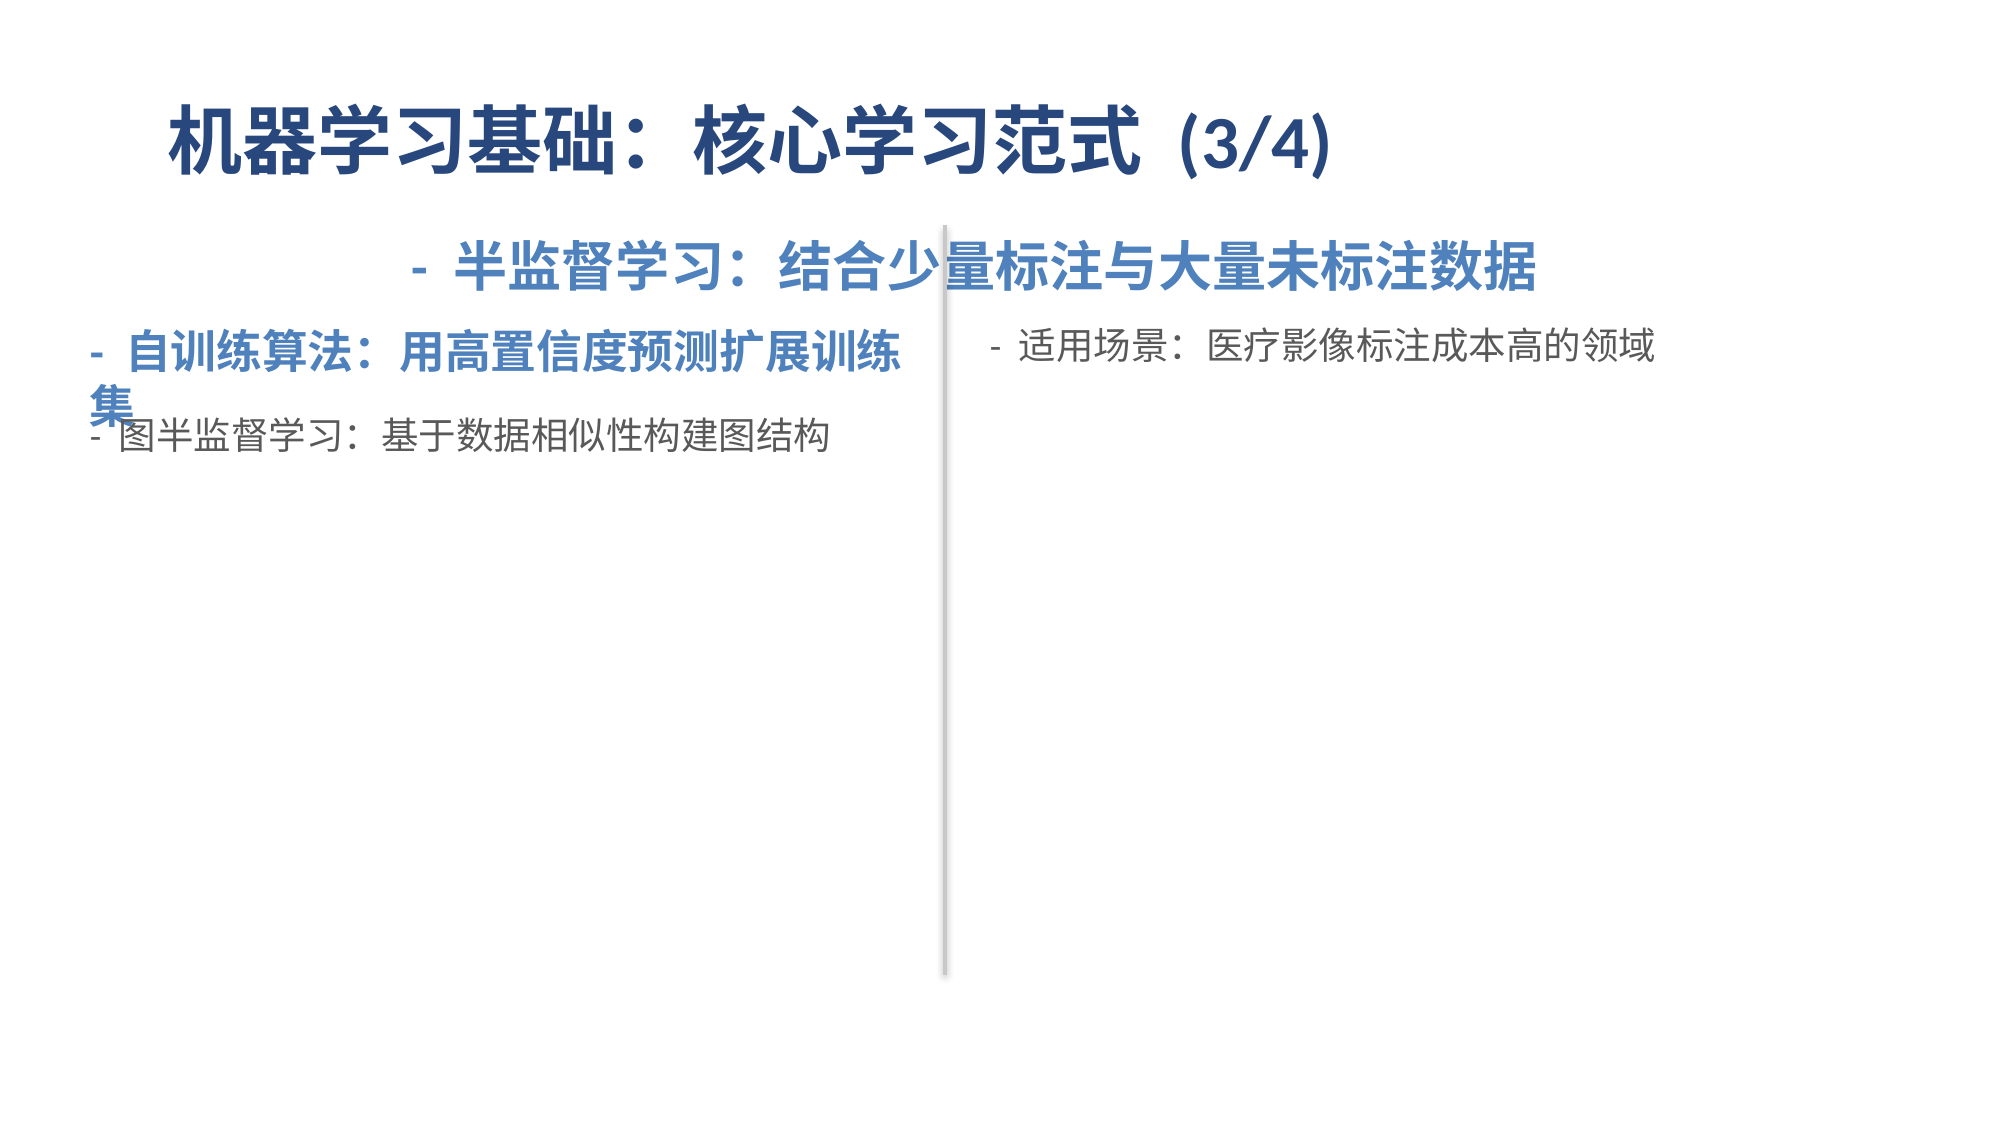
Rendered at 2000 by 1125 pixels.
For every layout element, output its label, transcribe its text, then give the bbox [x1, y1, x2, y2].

title 机器学习基础：核心学习范式 (3/4) [75, 45, 1425, 233]
text_box - 自训练算法：用高置信度预测扩展训练集 [74, 269, 940, 359]
text_box - 半监督学习：结合少量标注与大量未标注数据 [396, 179, 1554, 305]
text_box - 图半监督学习：基于数据相似性构建图结构 [74, 359, 940, 465]
text_box - 适用场景：医疗影像标注成本高的领域 [974, 269, 1845, 375]
